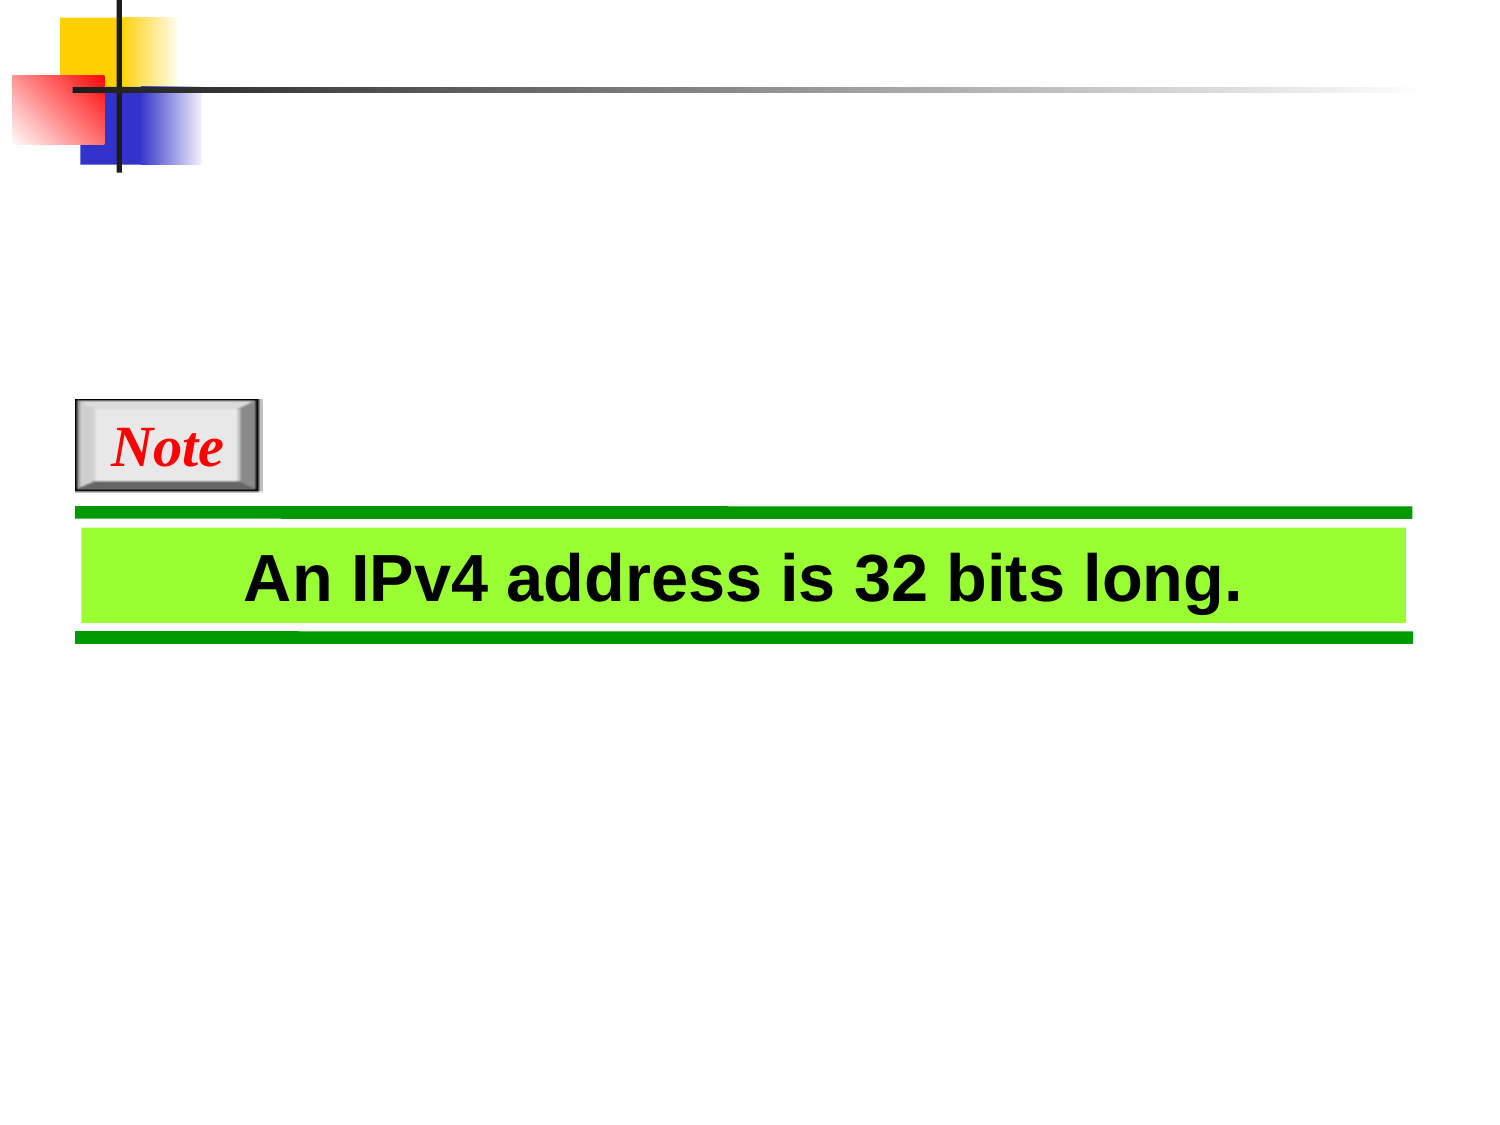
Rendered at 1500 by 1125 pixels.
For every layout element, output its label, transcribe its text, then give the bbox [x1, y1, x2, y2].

text_box [122, 93, 141, 165]
text_box [72, 87, 1423, 93]
text_box [116, 0, 122, 87]
text_box [80, 93, 116, 165]
text_box An IPv4 address is 32 bits long. [81, 527, 1407, 623]
text_box [122, 17, 177, 86]
text_box [60, 17, 116, 86]
text_box [116, 93, 122, 173]
text_box [141, 93, 202, 165]
text_box [12, 75, 105, 145]
picture [74, 399, 263, 494]
